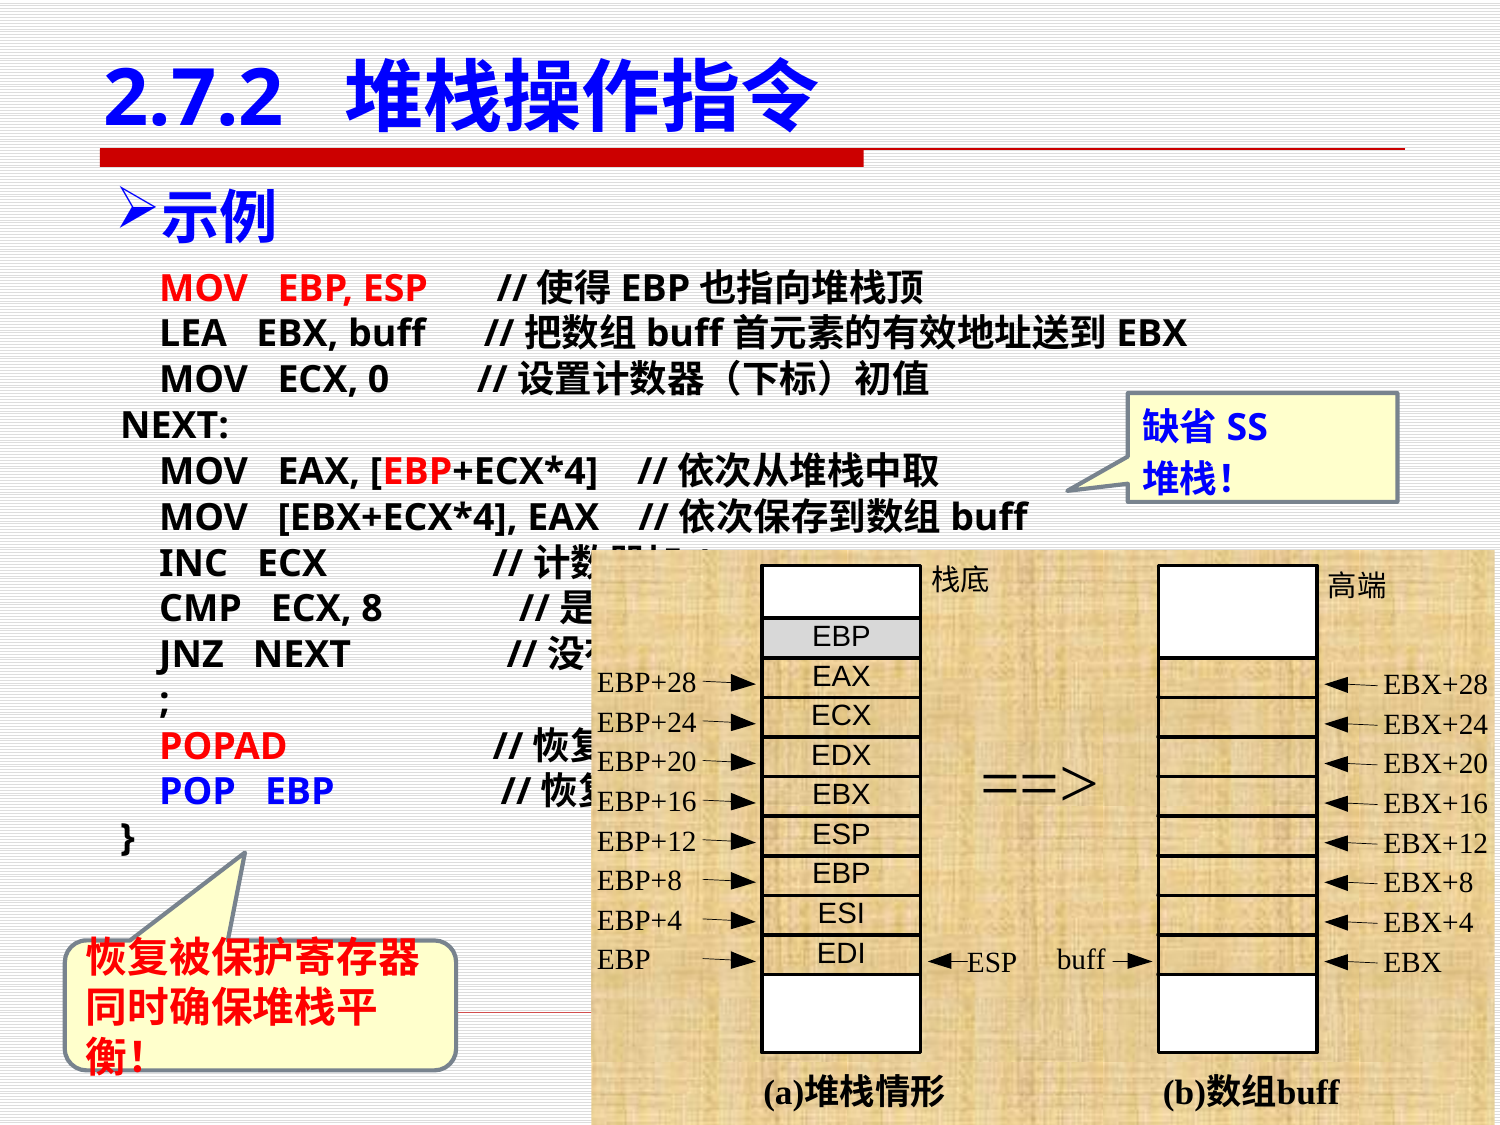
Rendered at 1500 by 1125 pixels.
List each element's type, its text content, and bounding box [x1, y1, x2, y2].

text_box 恢复被保护寄存器 同时确保堆栈平衡！ [62, 850, 459, 1073]
text_box 缺省SS 堆栈！ [1065, 390, 1400, 504]
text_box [591, 550, 1495, 1125]
text_box [100, 326, 105, 387]
title 2.7.2 堆栈操作指令 [88, 42, 1448, 149]
text_box 示例 [100, 172, 1400, 258]
text_box MOV EBP, ESP //使得EBP也指向堆栈顶 LEA EBX, buff //把数组buff首元素的有效地址送到EBX MOV ECX, 0 //设置计数器（下标）初值 NEXT: MOV EAX, [EBP+ECX*4] //依次从堆栈中取 MOV [EBX+ECX*4], EAX //依次保存到数组buff INC ECX //计数器加1 CMP ECX, 8 //是否满8 JNZ NEXT //没有满8个，继续处理下一个 ; POPAD //恢复8个通用寄存器 POP EBP //恢复开始保存的EBP } [105, 255, 1459, 866]
